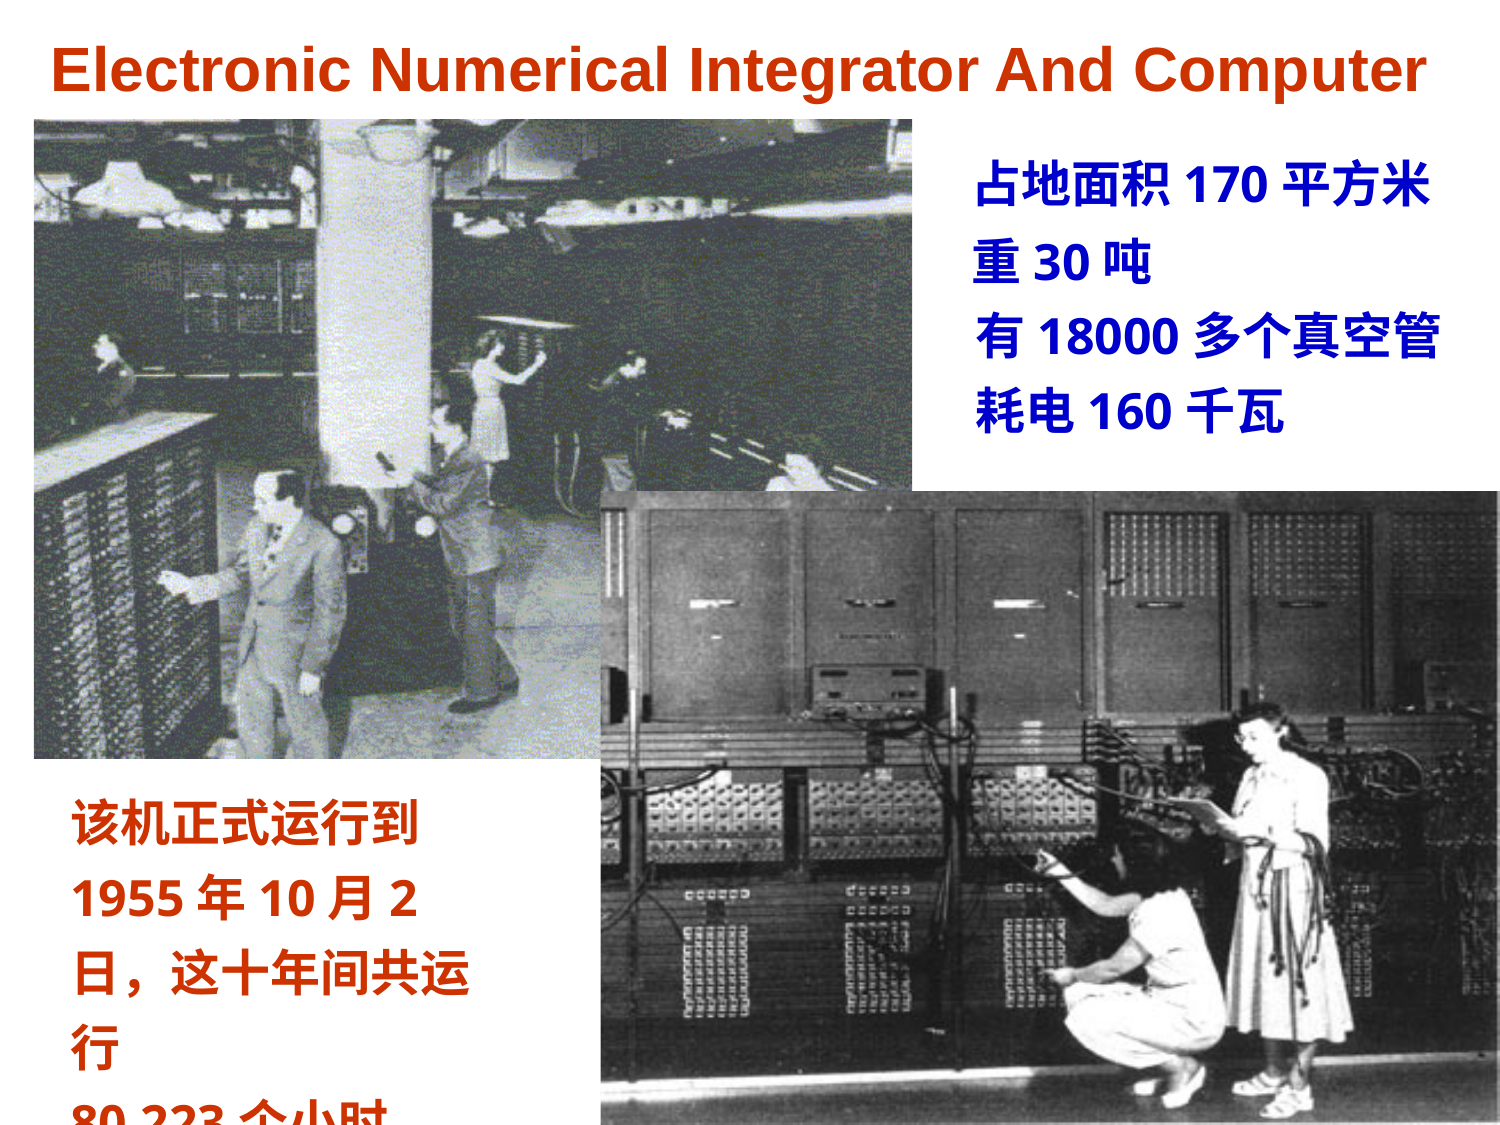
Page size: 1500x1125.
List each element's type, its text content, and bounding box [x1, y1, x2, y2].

text_box 有18000多个真空管 耗电160千瓦 [918, 282, 1474, 448]
text_box 该机正式运行到1955年10月2日，这十年间共运行 80 223个小时 [55, 769, 514, 1125]
list Electronic Numerical Integrator And Computer [14, 16, 1481, 654]
picture [33, 119, 1500, 1125]
text_box 占地面积170平方米 重30吨 [956, 126, 1449, 298]
